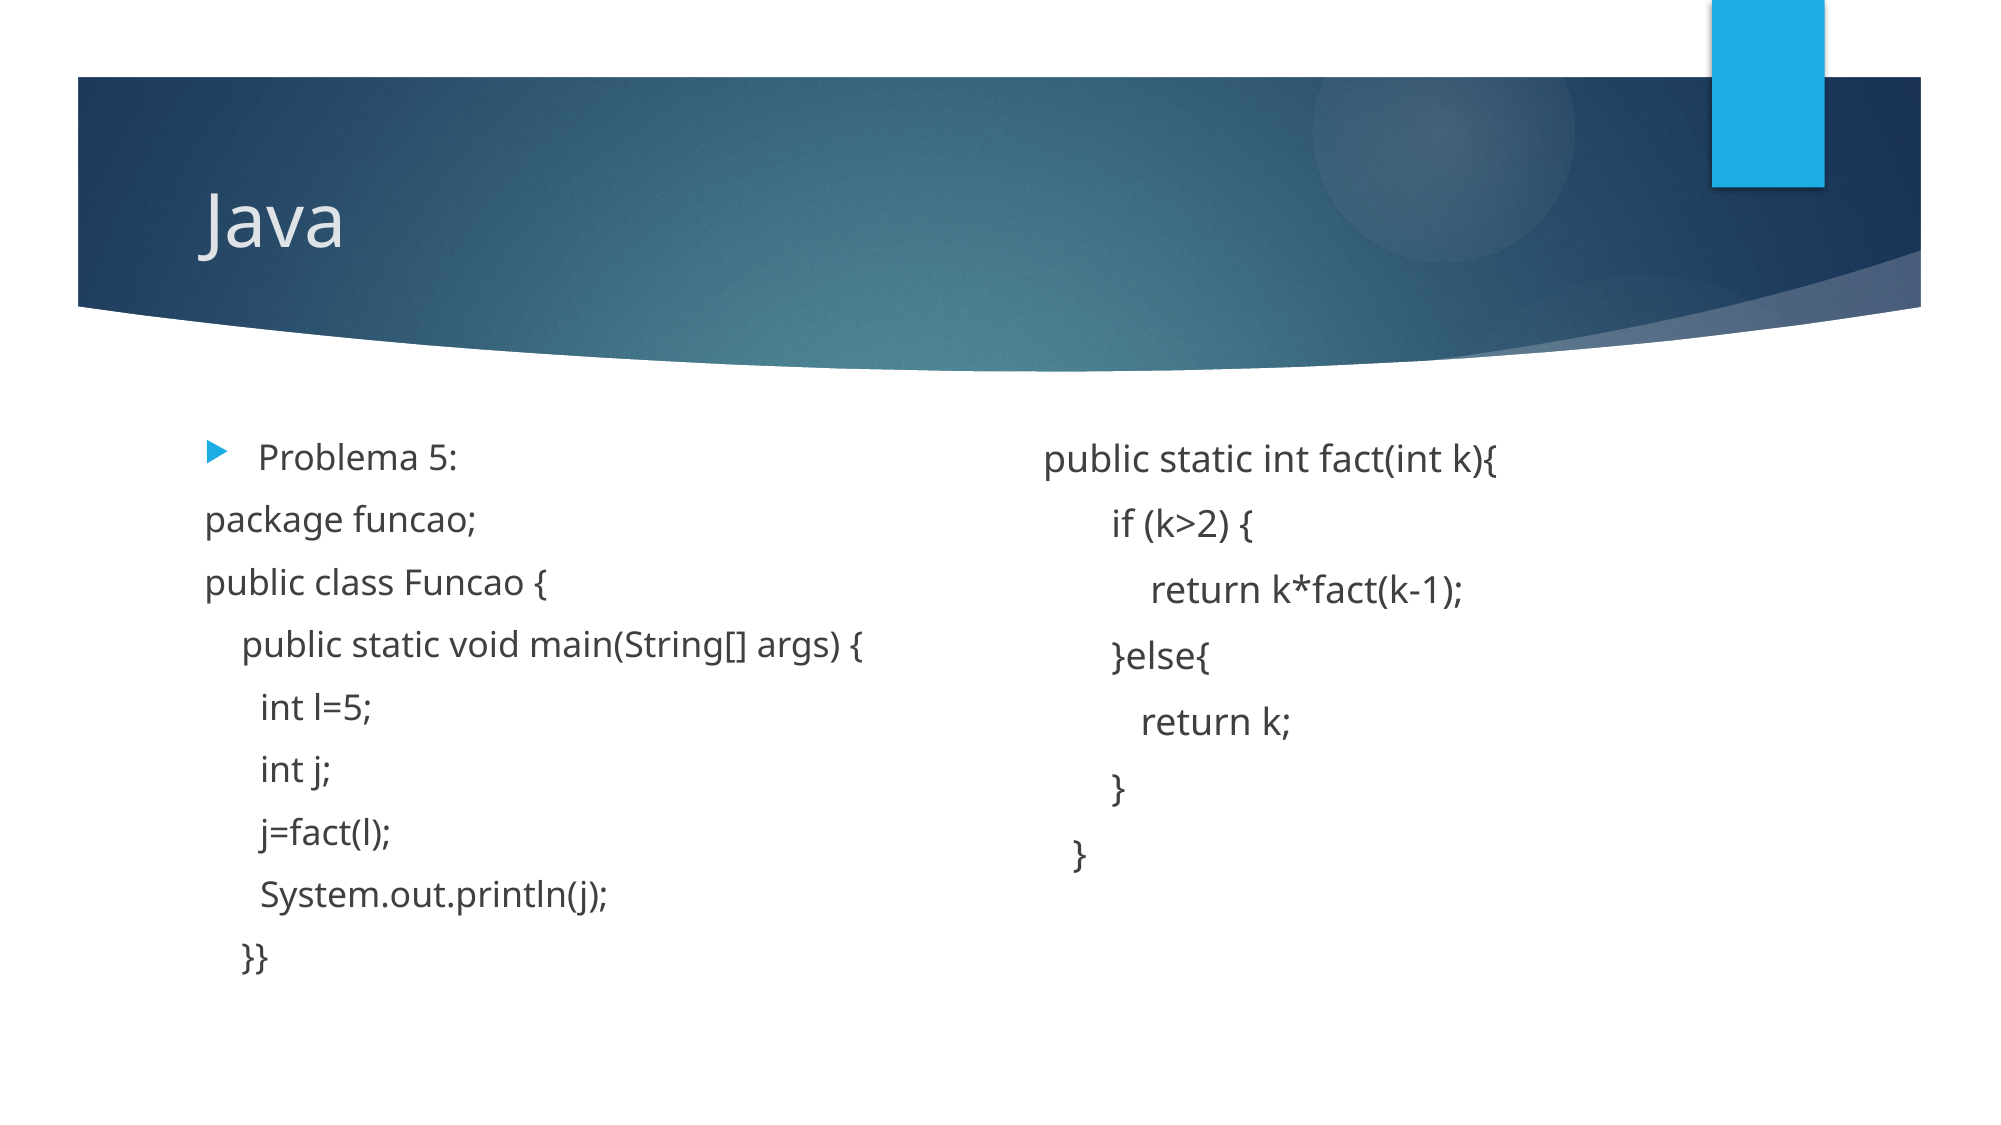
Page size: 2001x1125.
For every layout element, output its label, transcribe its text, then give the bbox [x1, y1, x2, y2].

list Problema 5: package funcao; public class Funcao { public static void main(String[] args) { int l=5; int j; j=fact(l); System.out.println(j); }} [189, 427, 981, 988]
list public static int fact(int k){ if (k>2) { return k*fact(k-1); }else{ return k; } } [1018, 427, 1810, 988]
title Java [189, 159, 1627, 276]
